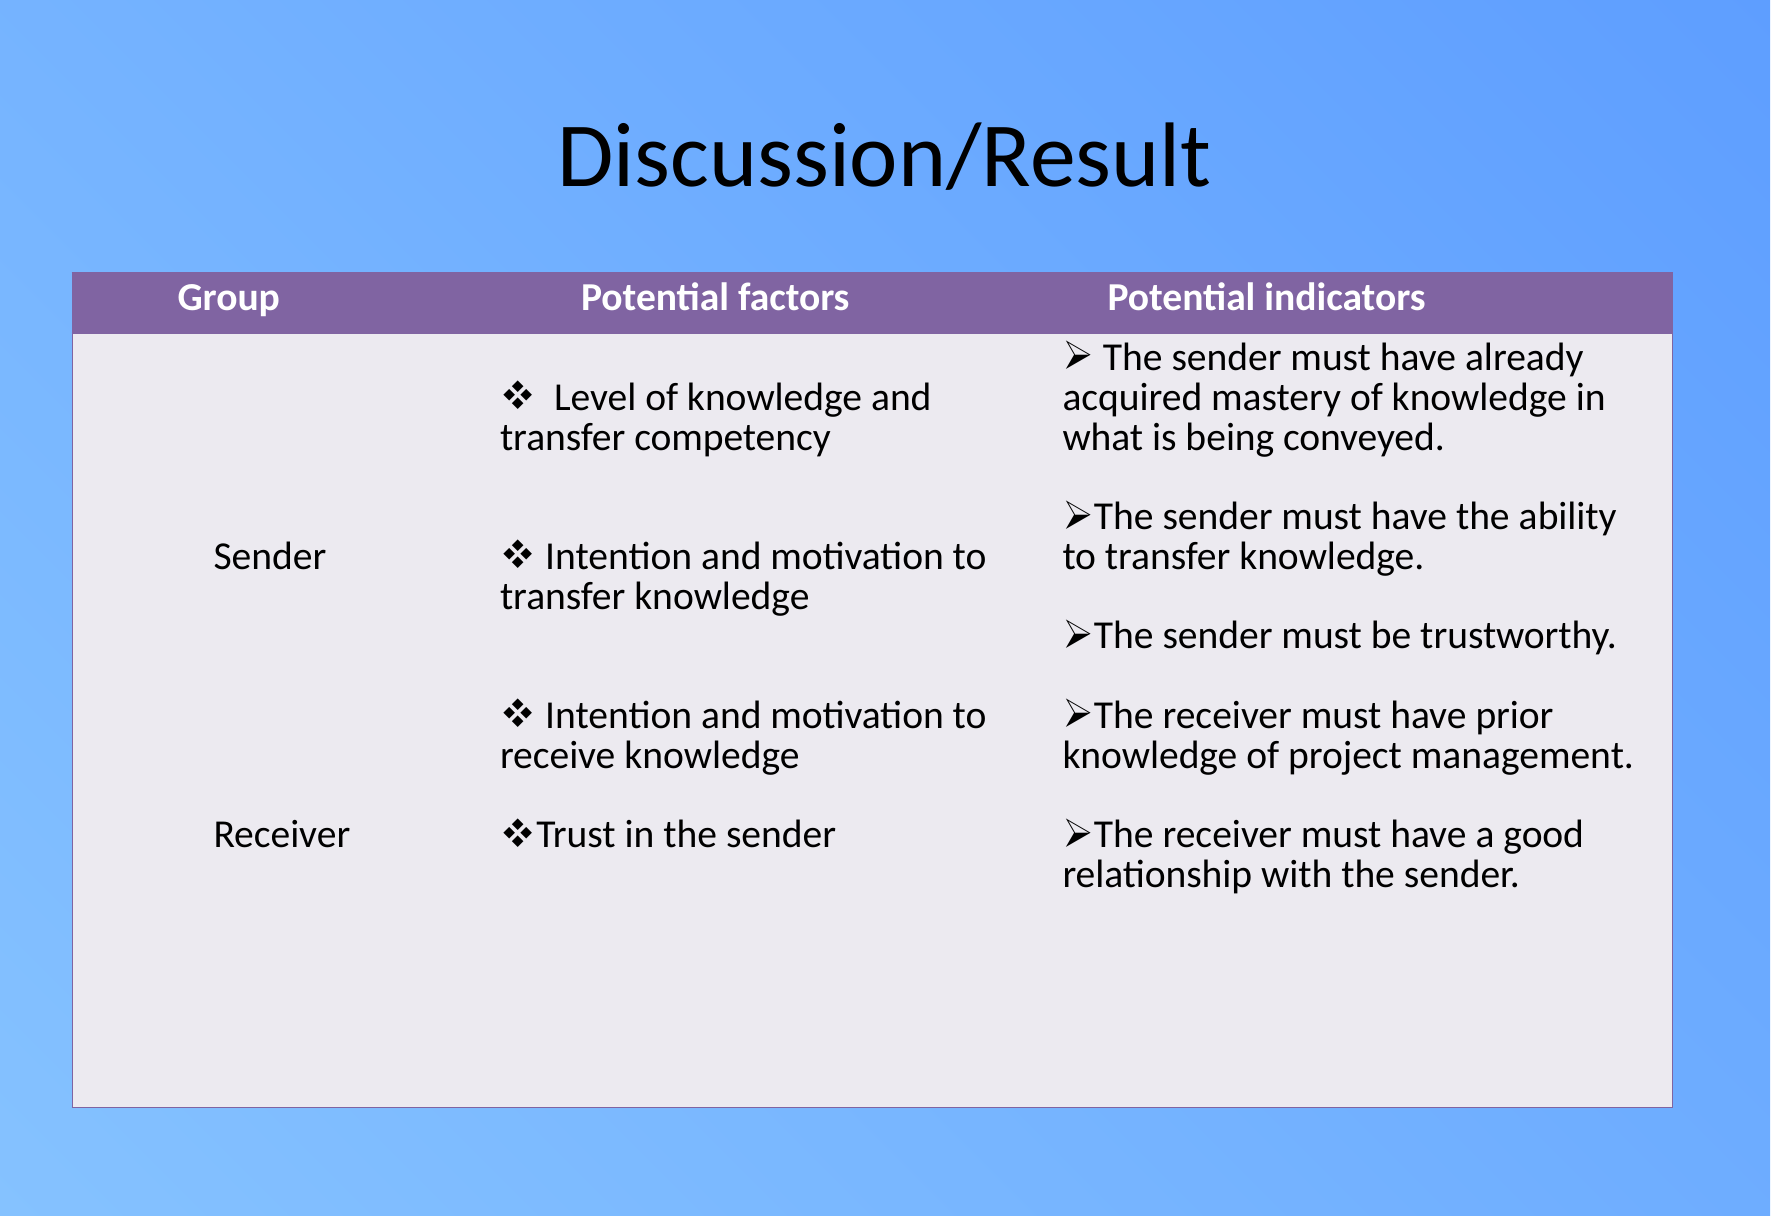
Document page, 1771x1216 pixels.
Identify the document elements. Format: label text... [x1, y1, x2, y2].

text_box [0, 0, 1771, 1216]
table_cell Sender Receiver [73, 334, 485, 1107]
table_cell The sender must have already acquired mastery of knowledge in what is being conveyed. The sender must have the ability to transfer knowledge. The sender must be trustworthy. The receiver must have prior knowledge of project management. The receiver must have a good relationship with the sender. [1047, 334, 1672, 1107]
table_header Group [73, 274, 485, 332]
title Discussion/Result [88, 48, 1682, 252]
table_cell Level of knowledge and transfer competency Intention and motivation to transfer knowledge Intention and motivation to receive knowledge Trust in the sender [485, 334, 1047, 1107]
table_header Potential indicators [1047, 274, 1672, 332]
table_header Potential factors [485, 274, 1047, 332]
